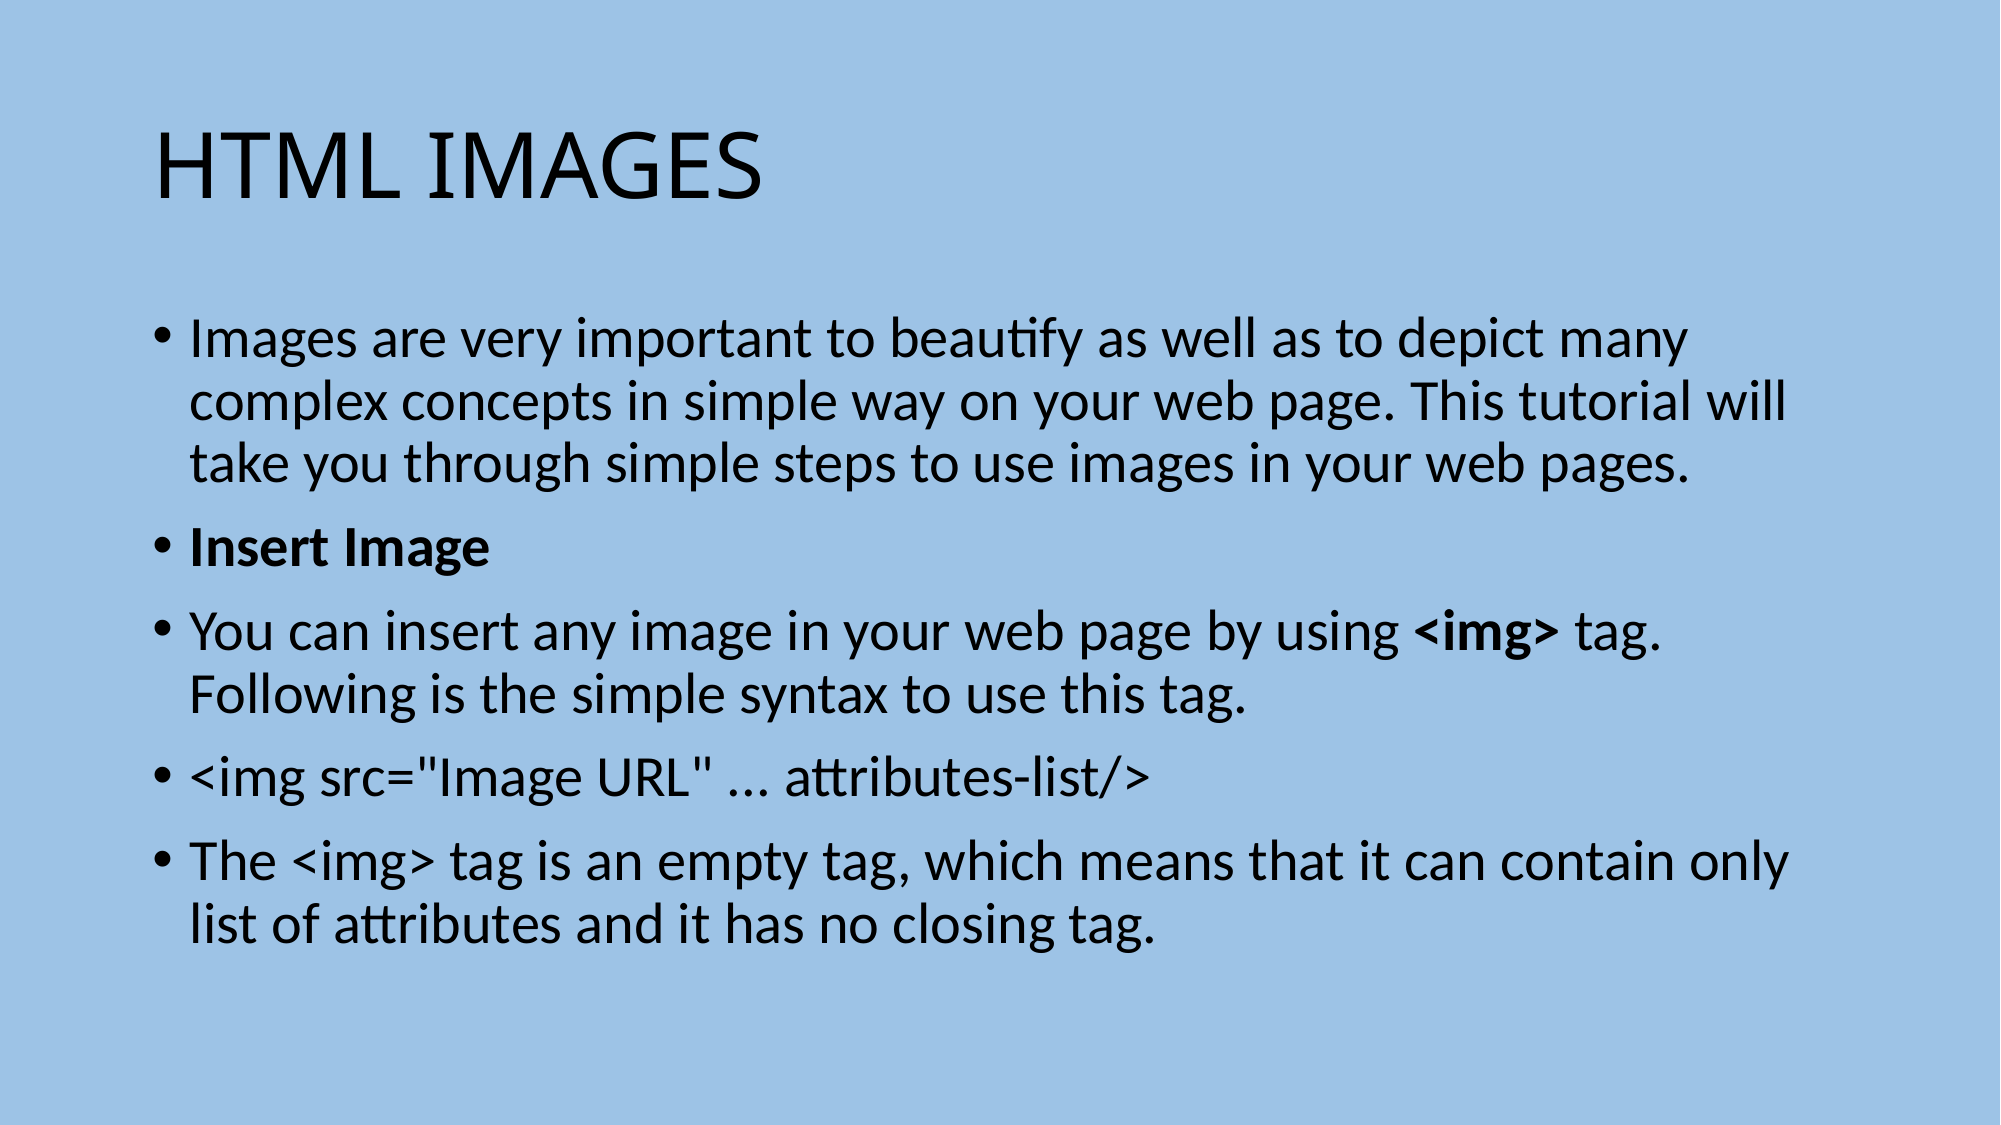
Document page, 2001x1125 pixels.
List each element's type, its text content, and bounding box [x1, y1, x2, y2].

list Images are very important to beautify as well as to depict many complex concepts in simple way on your web page. This tutorial will take you through simple steps to use images in your web pages. Insert Image You can insert any image in your web page by using <img> tag. Following is the simple syntax to use this tag. <img src="Image URL" ... attributes-list/> The <img> tag is an empty tag, which means that it can contain only list of attributes and it has no closing tag. [137, 299, 1863, 1014]
title HTML IMAGES [137, 59, 1863, 278]
